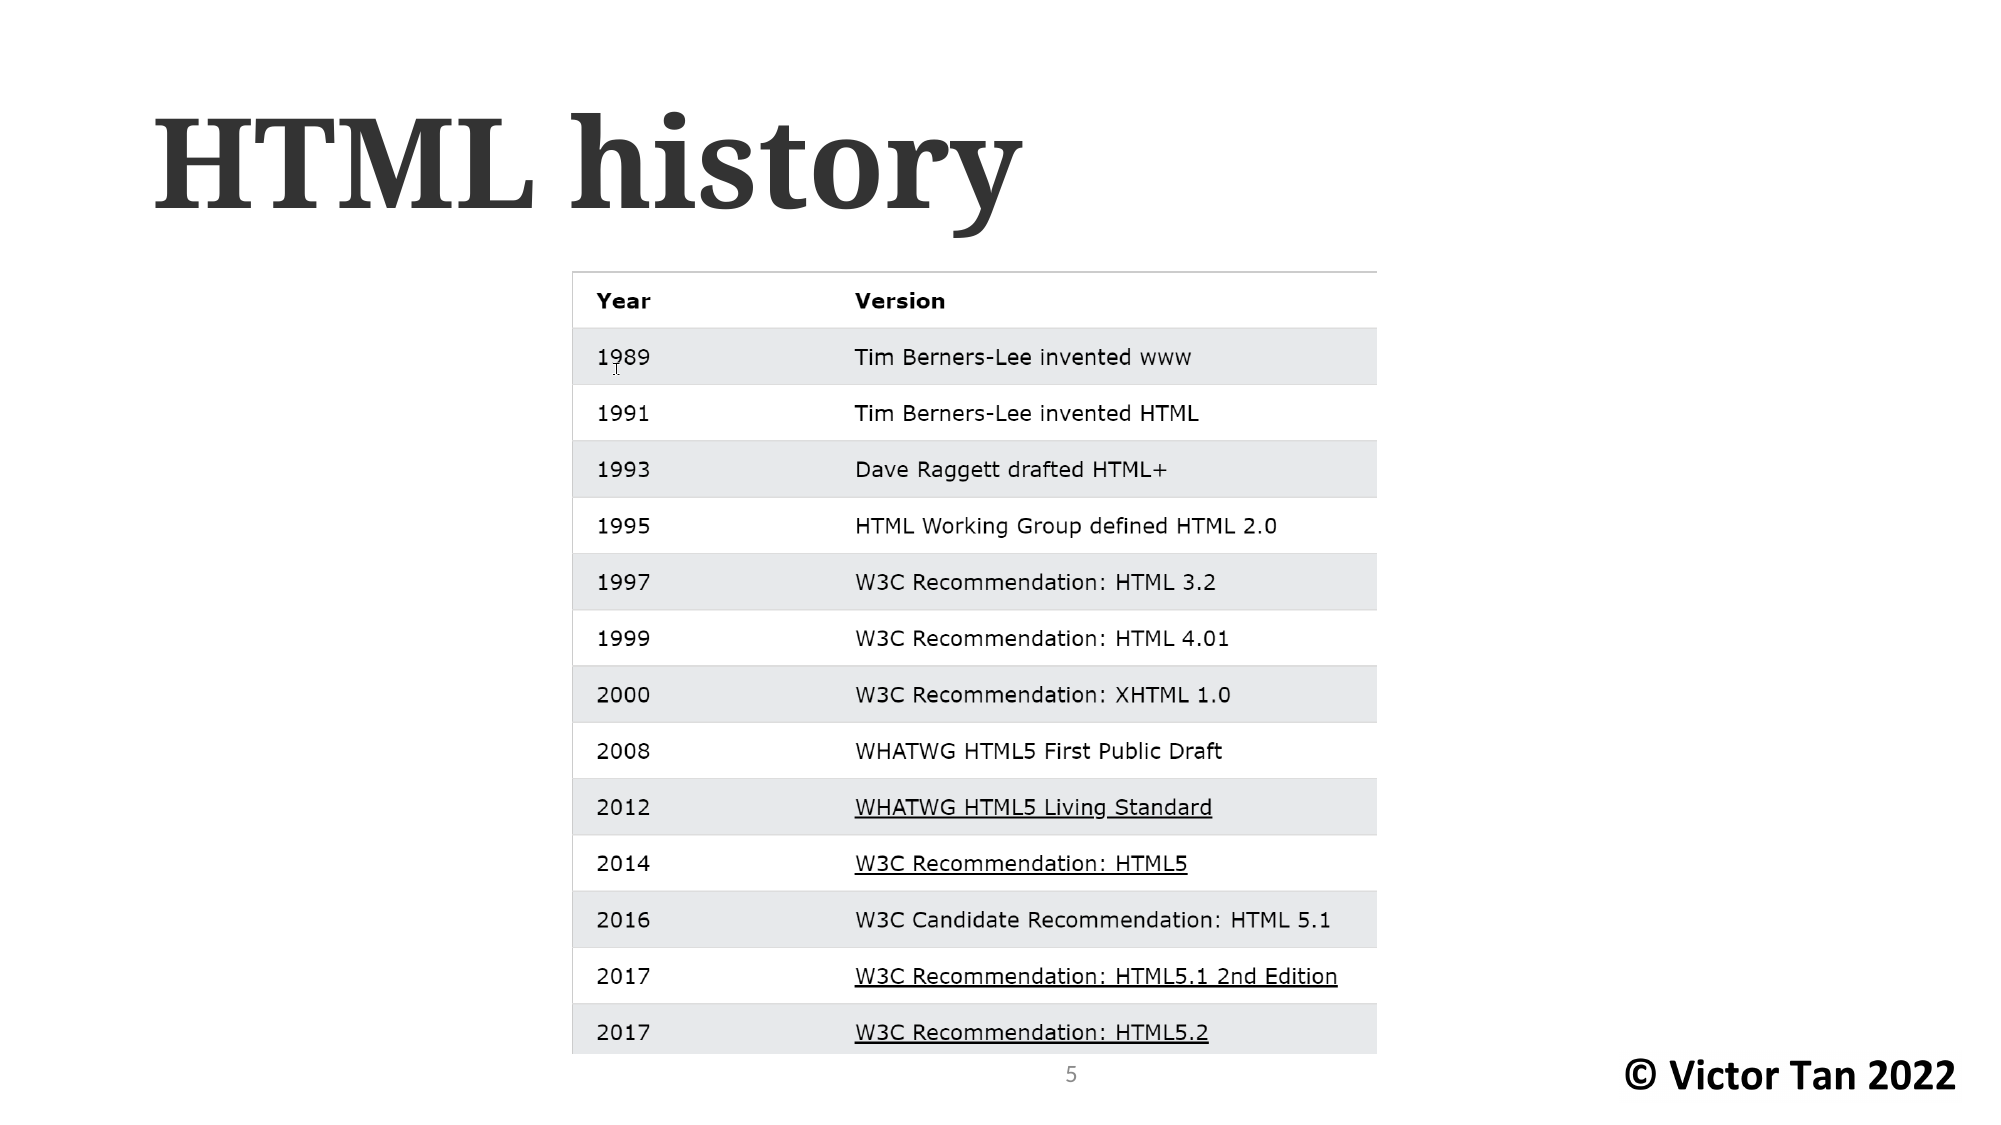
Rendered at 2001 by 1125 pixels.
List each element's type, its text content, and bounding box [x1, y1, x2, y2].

picture [1619, 1050, 1962, 1103]
slide_number 5 [642, 1054, 1093, 1103]
picture [563, 266, 1377, 1054]
title HTML history [137, 59, 1863, 278]
